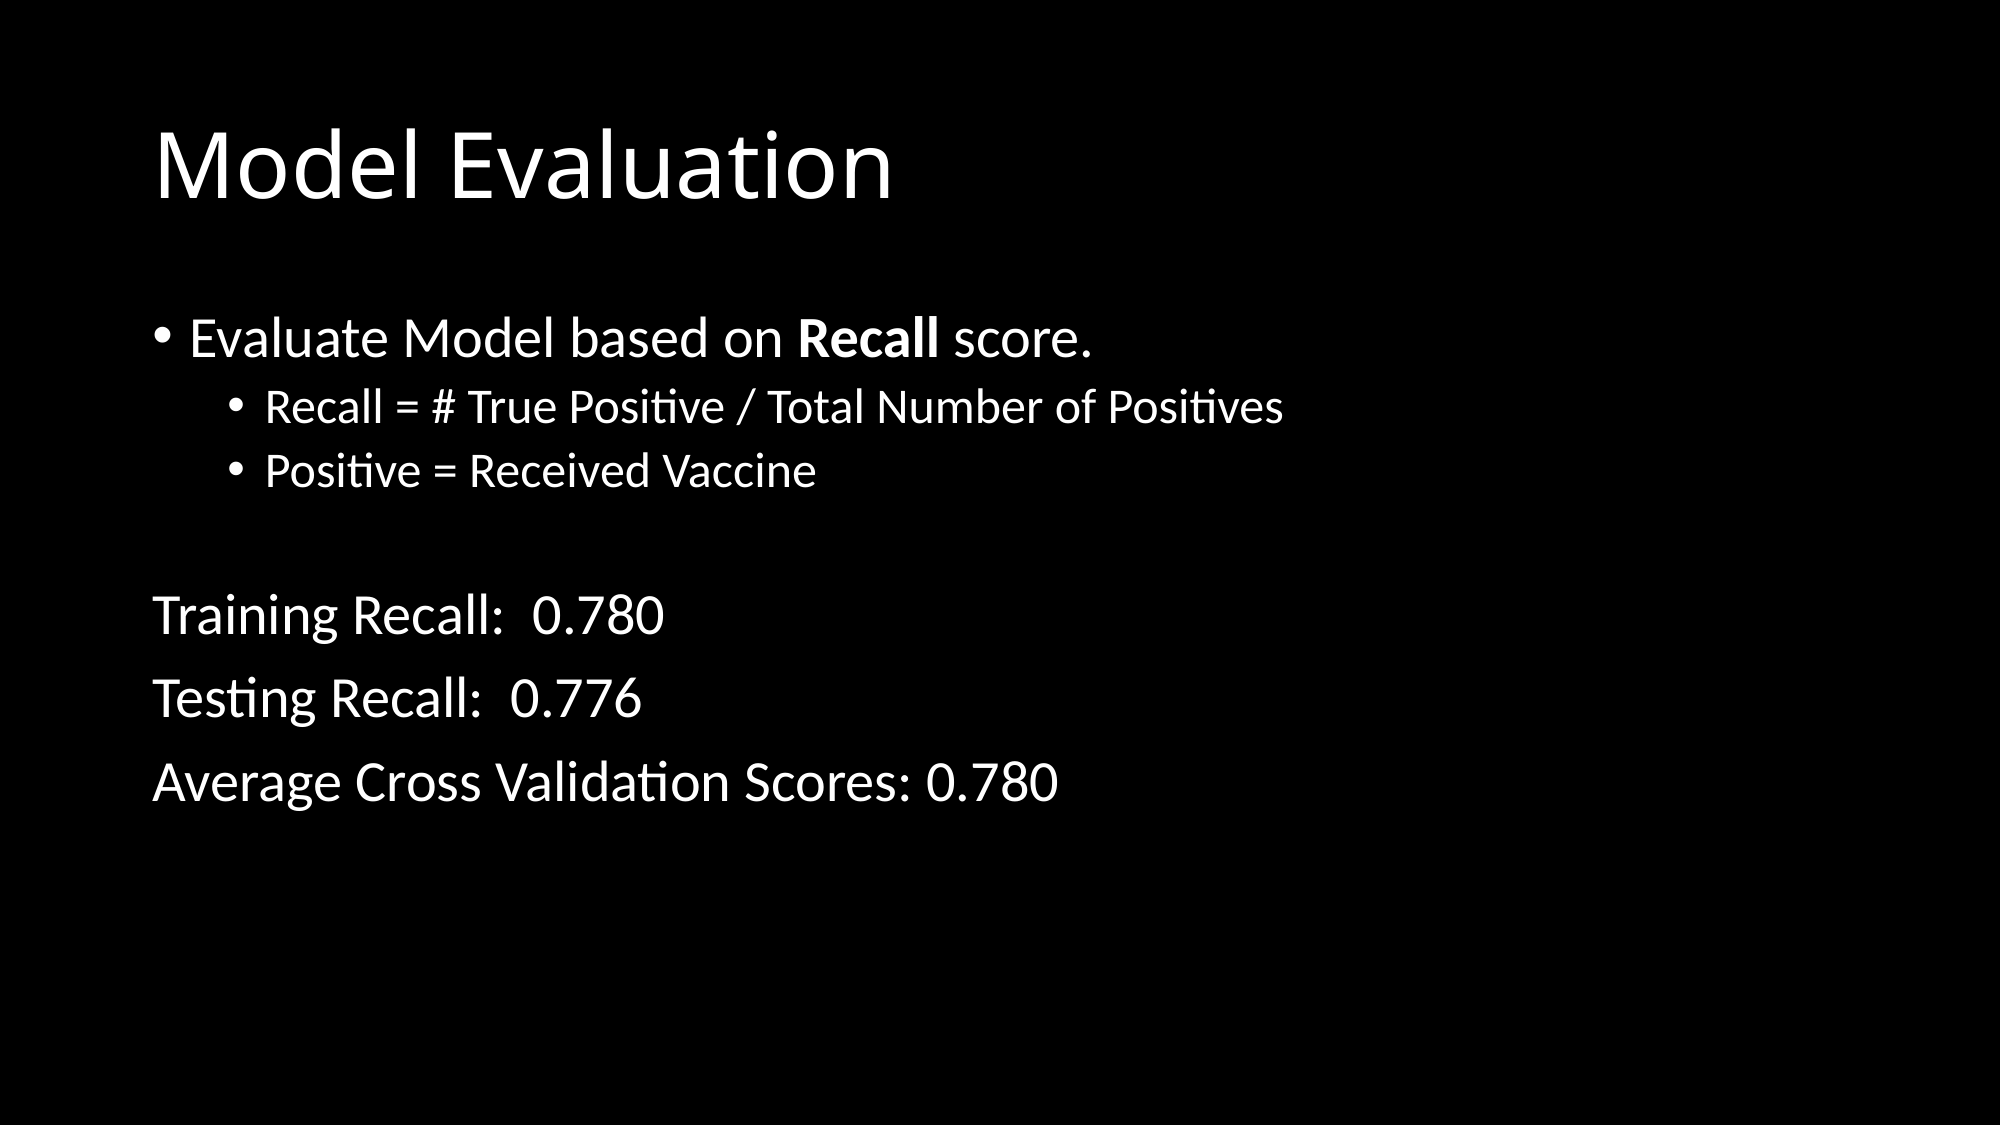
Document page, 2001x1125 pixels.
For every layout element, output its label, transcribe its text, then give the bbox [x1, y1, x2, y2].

title Model Evaluation [137, 59, 1863, 278]
list Evaluate Model based on Recall score. Recall = # True Positive / Total Number of Positives Positive = Received Vaccine Training Recall: 0.780 Testing Recall: 0.776 Average Cross Validation Scores: 0.780 [137, 299, 1863, 1014]
